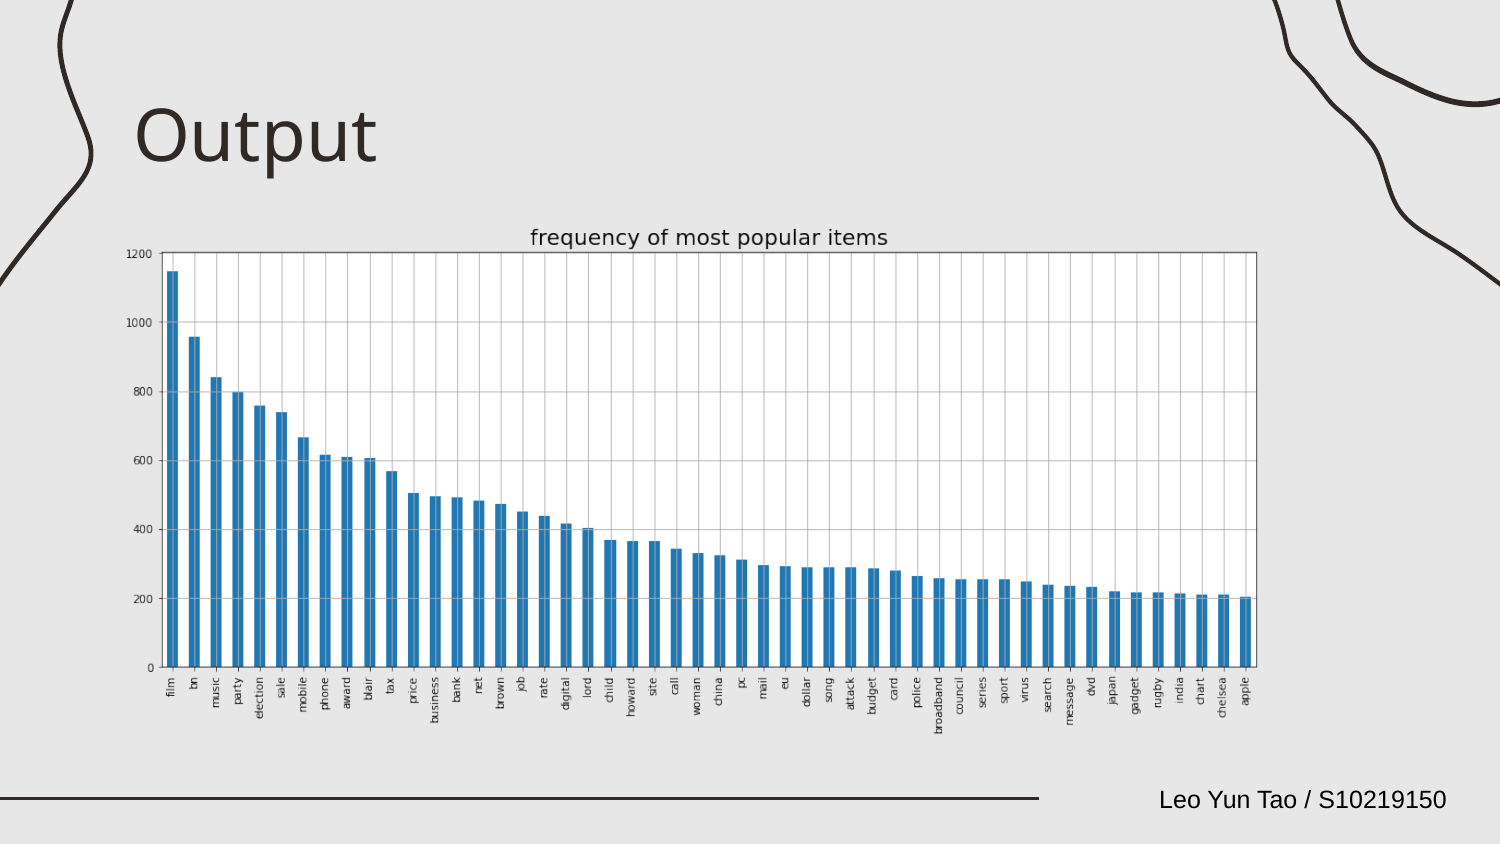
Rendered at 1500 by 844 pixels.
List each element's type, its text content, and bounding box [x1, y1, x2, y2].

text_box Leo Yun Tao / S10219150 [1038, 759, 1463, 838]
title Output [118, 85, 1382, 180]
picture [117, 221, 1264, 741]
